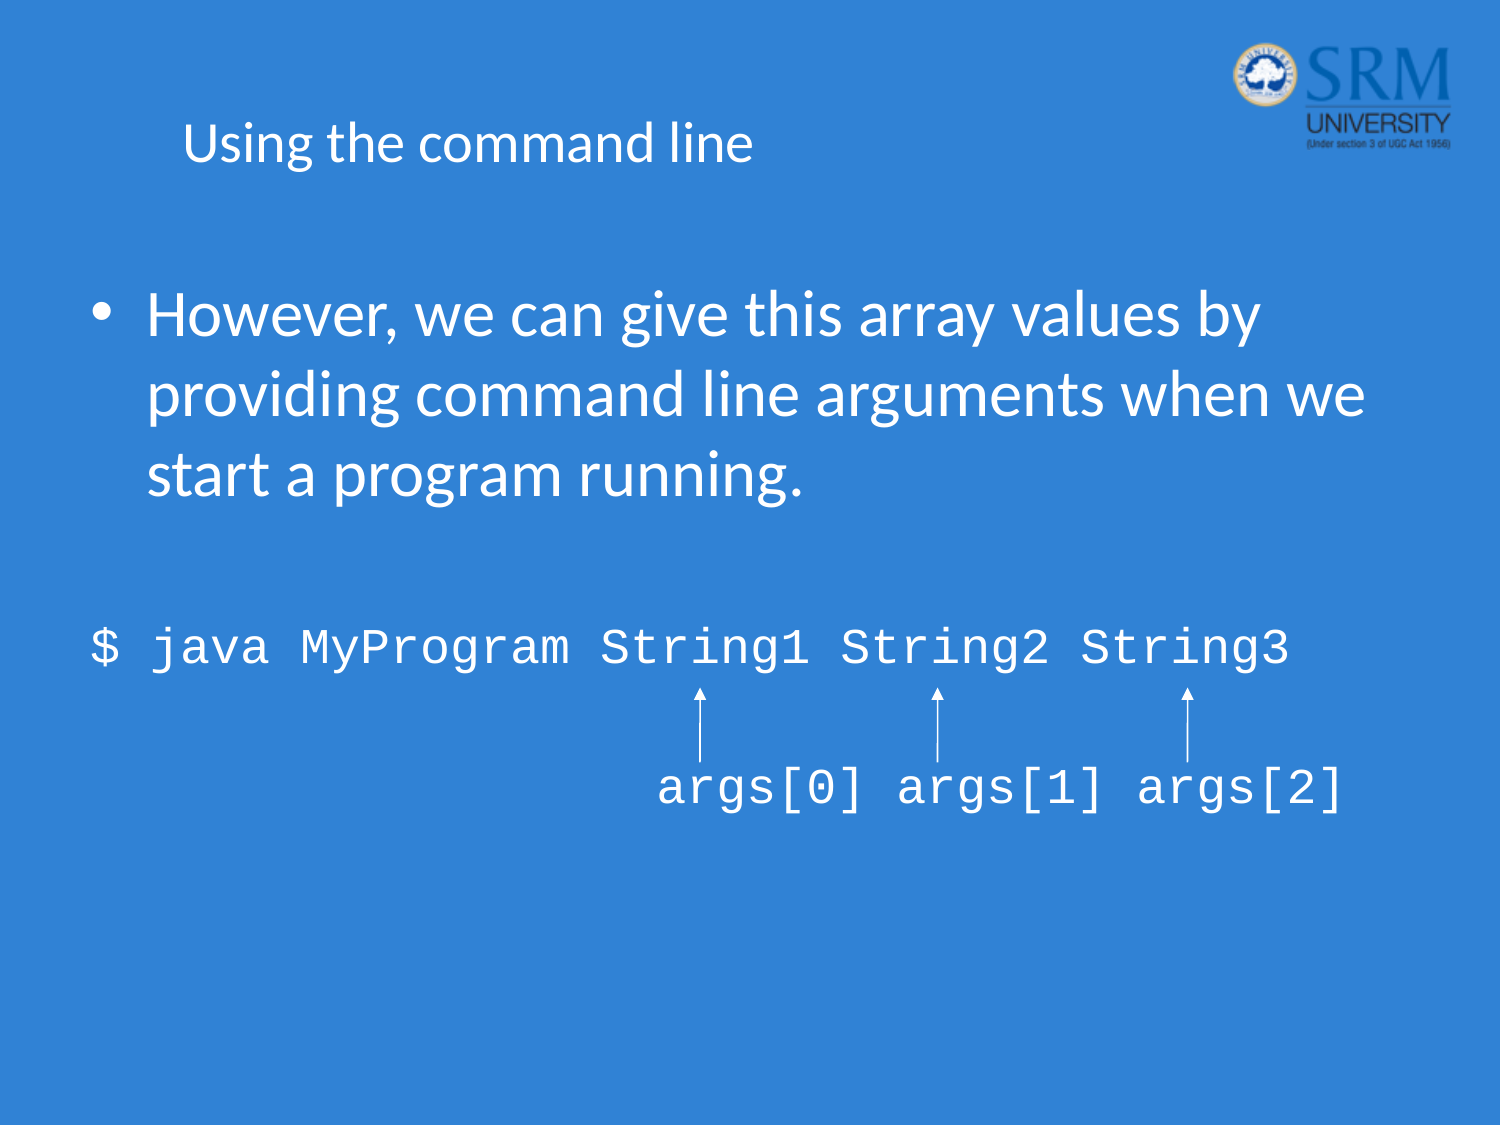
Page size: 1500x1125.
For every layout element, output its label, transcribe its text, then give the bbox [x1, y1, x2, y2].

title Using the command line [75, 45, 863, 233]
text_box [693, 687, 707, 763]
picture [1224, 37, 1460, 157]
list However, we can give this array values by providing command line arguments when we start a program running. $ java MyProgram String1 String2 String3 args[0] args[1] args[2] [75, 262, 1425, 1088]
text_box [931, 687, 944, 763]
text_box [1181, 687, 1194, 763]
